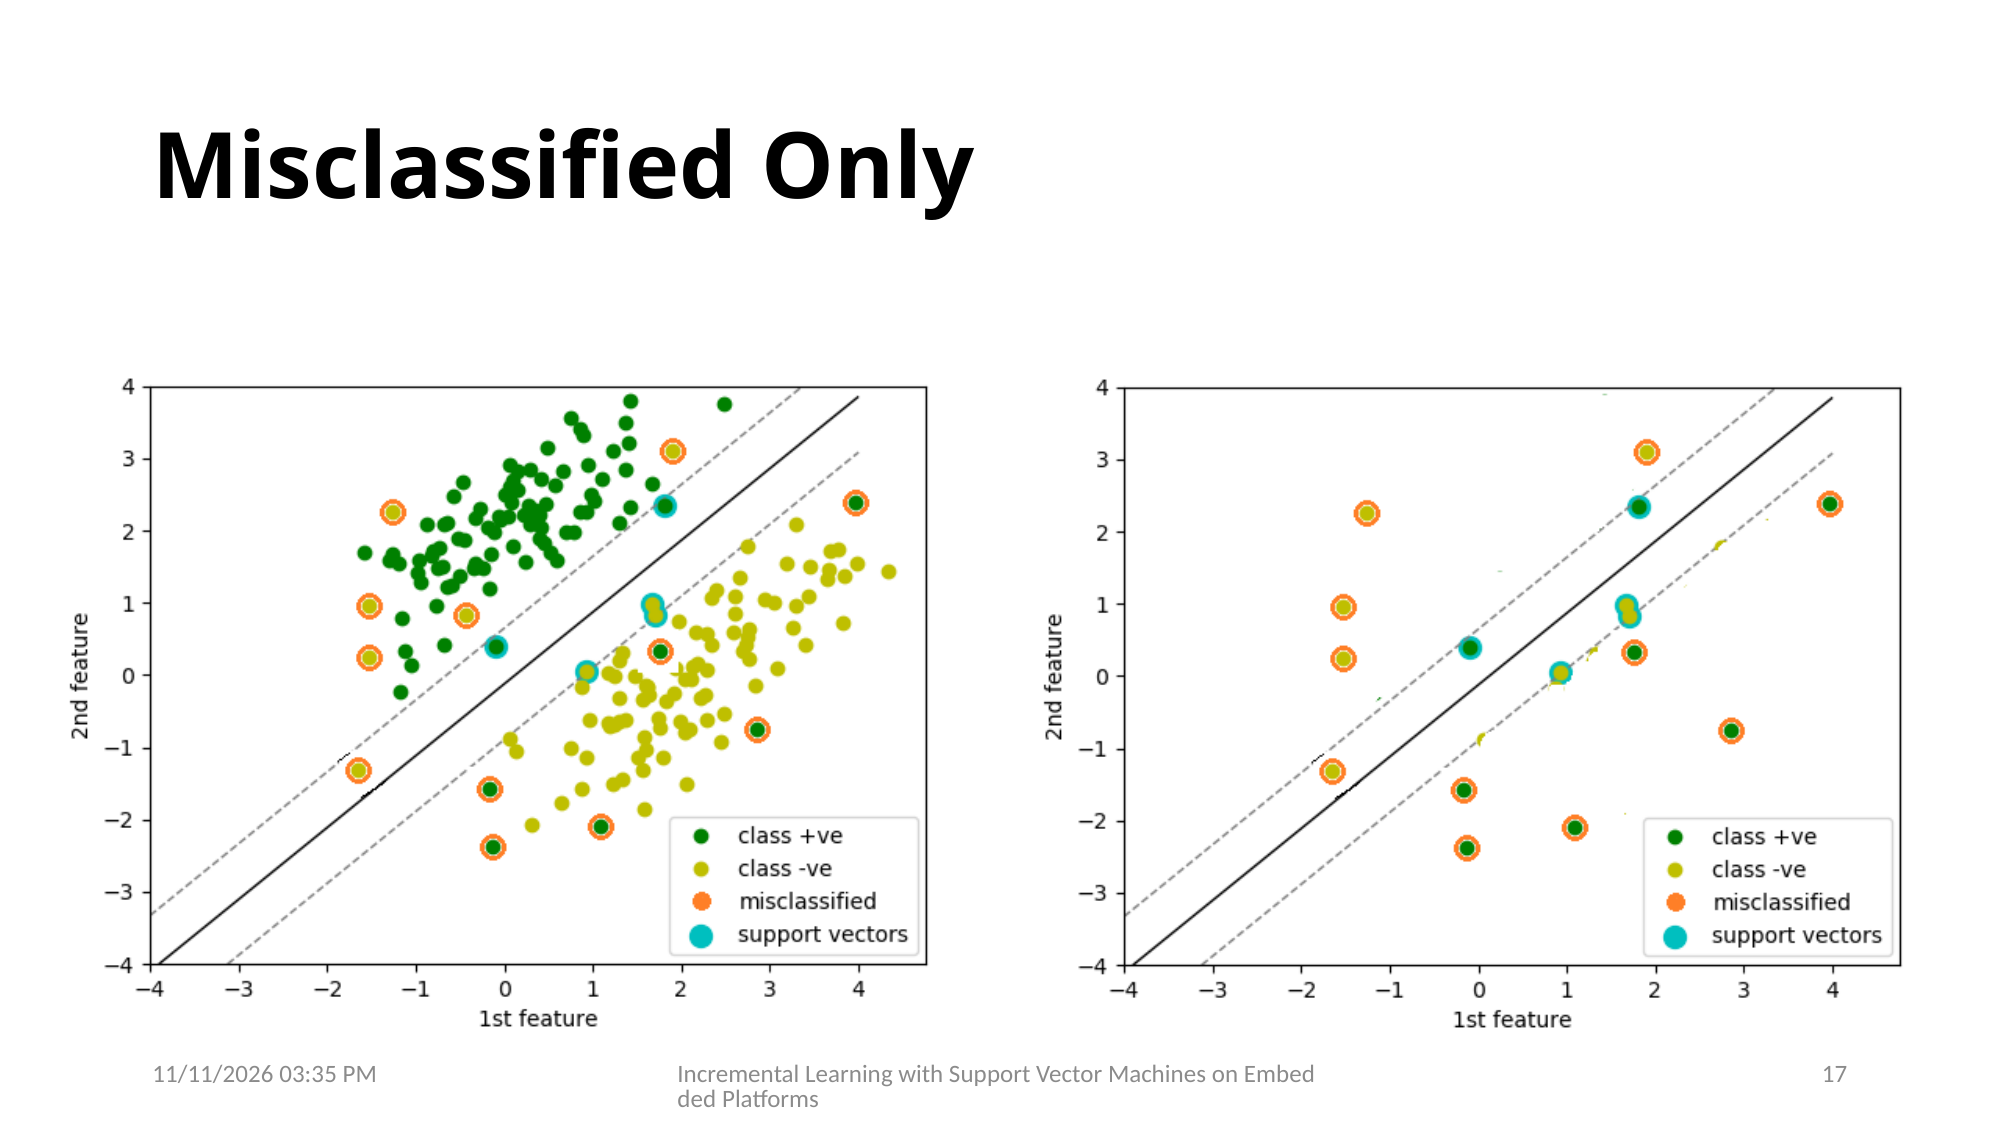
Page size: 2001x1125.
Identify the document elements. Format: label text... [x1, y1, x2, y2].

slide_number 17 [1412, 1048, 1863, 1103]
picture [25, 296, 2000, 1048]
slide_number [137, 1047, 588, 1103]
title Misclassified Only [137, 59, 1863, 278]
footer Incremental Learning with Support Vector Machines on Embedded Platforms [662, 1047, 1338, 1103]
